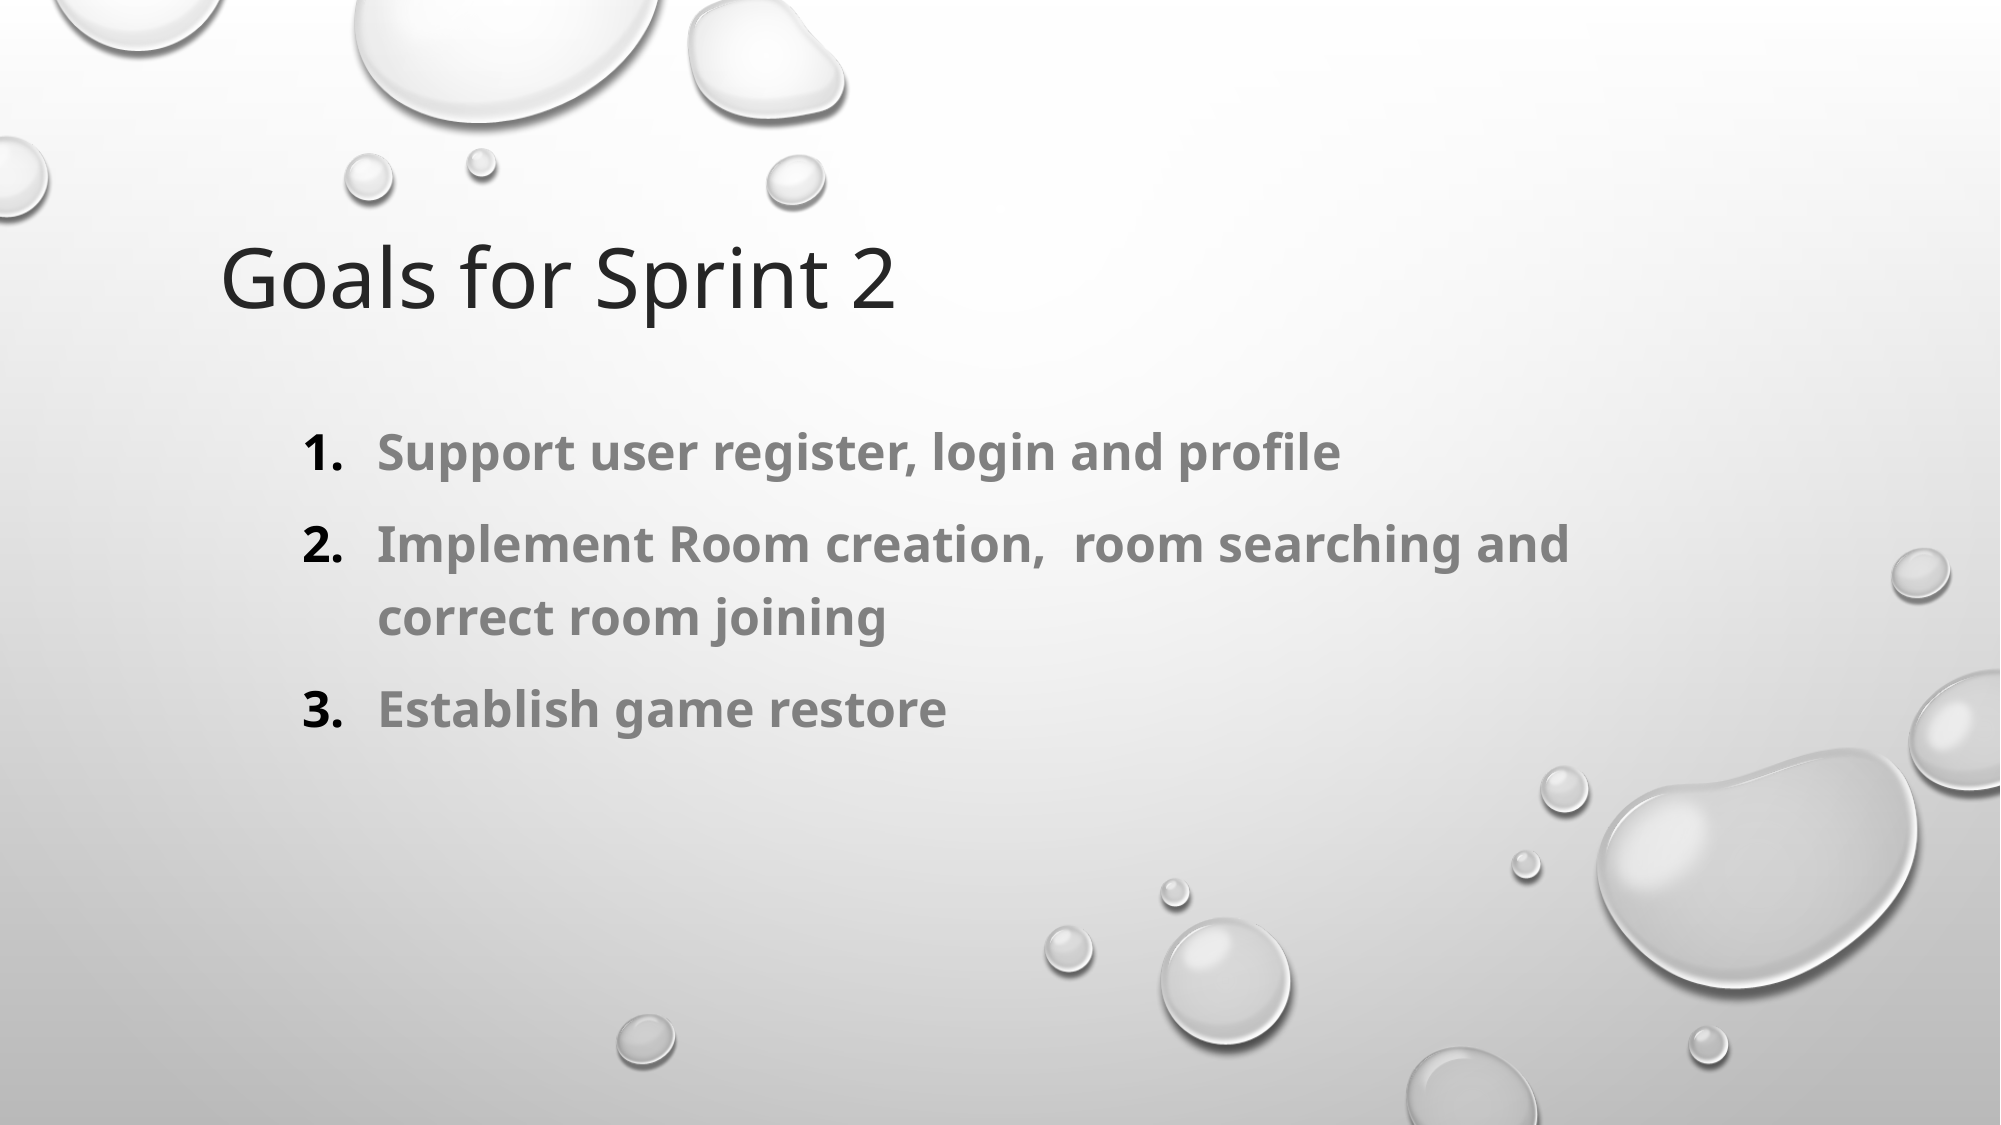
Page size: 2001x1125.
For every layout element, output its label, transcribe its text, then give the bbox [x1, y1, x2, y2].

subtitle Support user register, login and profile Implement Room creation, room searching and correct room joining Establish game restore [287, 400, 1713, 968]
title Goals for Sprint 2 [204, 195, 1630, 334]
picture [0, 0, 2000, 1125]
